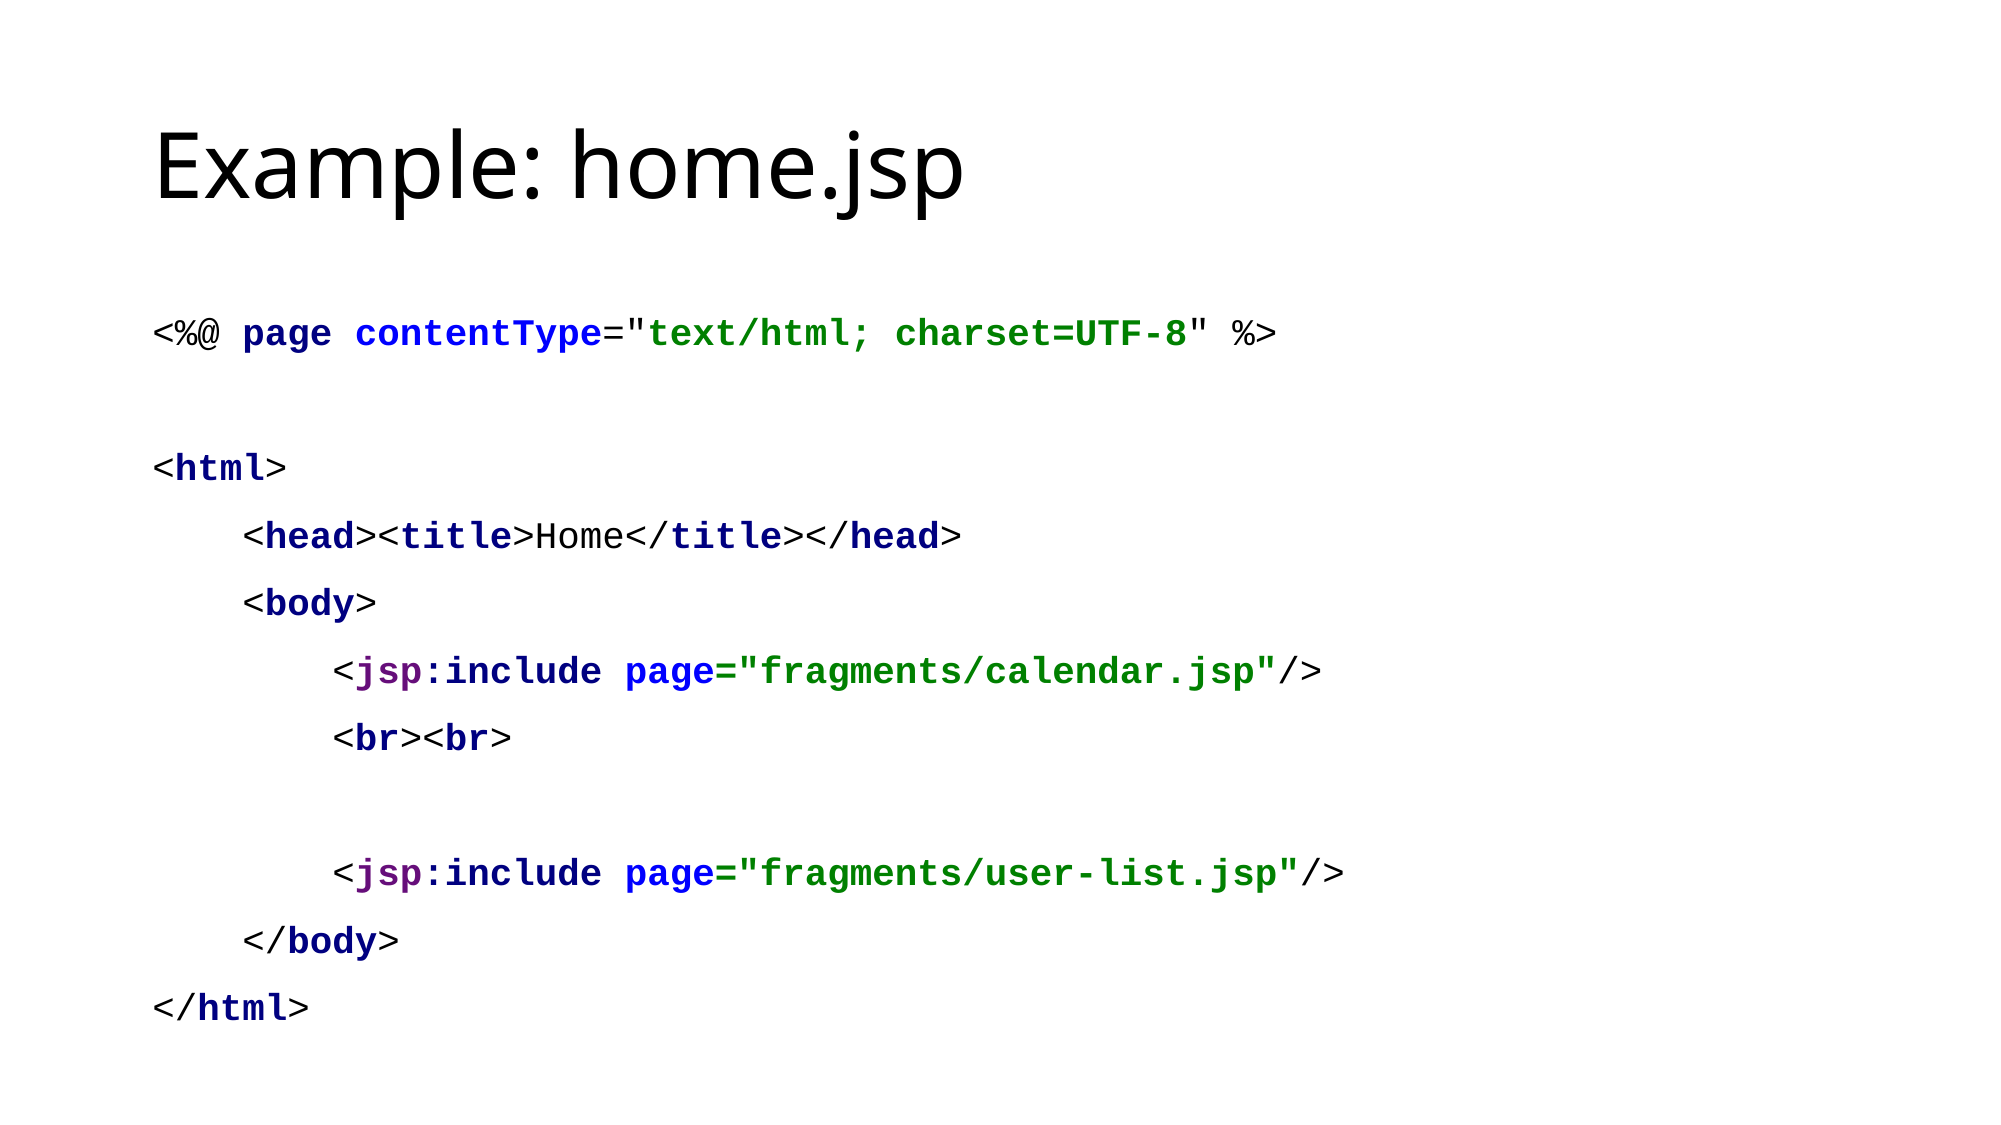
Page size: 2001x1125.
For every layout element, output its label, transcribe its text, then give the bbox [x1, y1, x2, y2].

title Example: home.jsp [137, 59, 1863, 278]
list <%@ page contentType="text/html; charset=UTF-8" %> <html> <head><title>Home</title></head> <body> <jsp:include page="fragments/calendar.jsp"/> <br><br> <jsp:include page="fragments/user-list.jsp"/> </body> </html> [137, 278, 1367, 1036]
